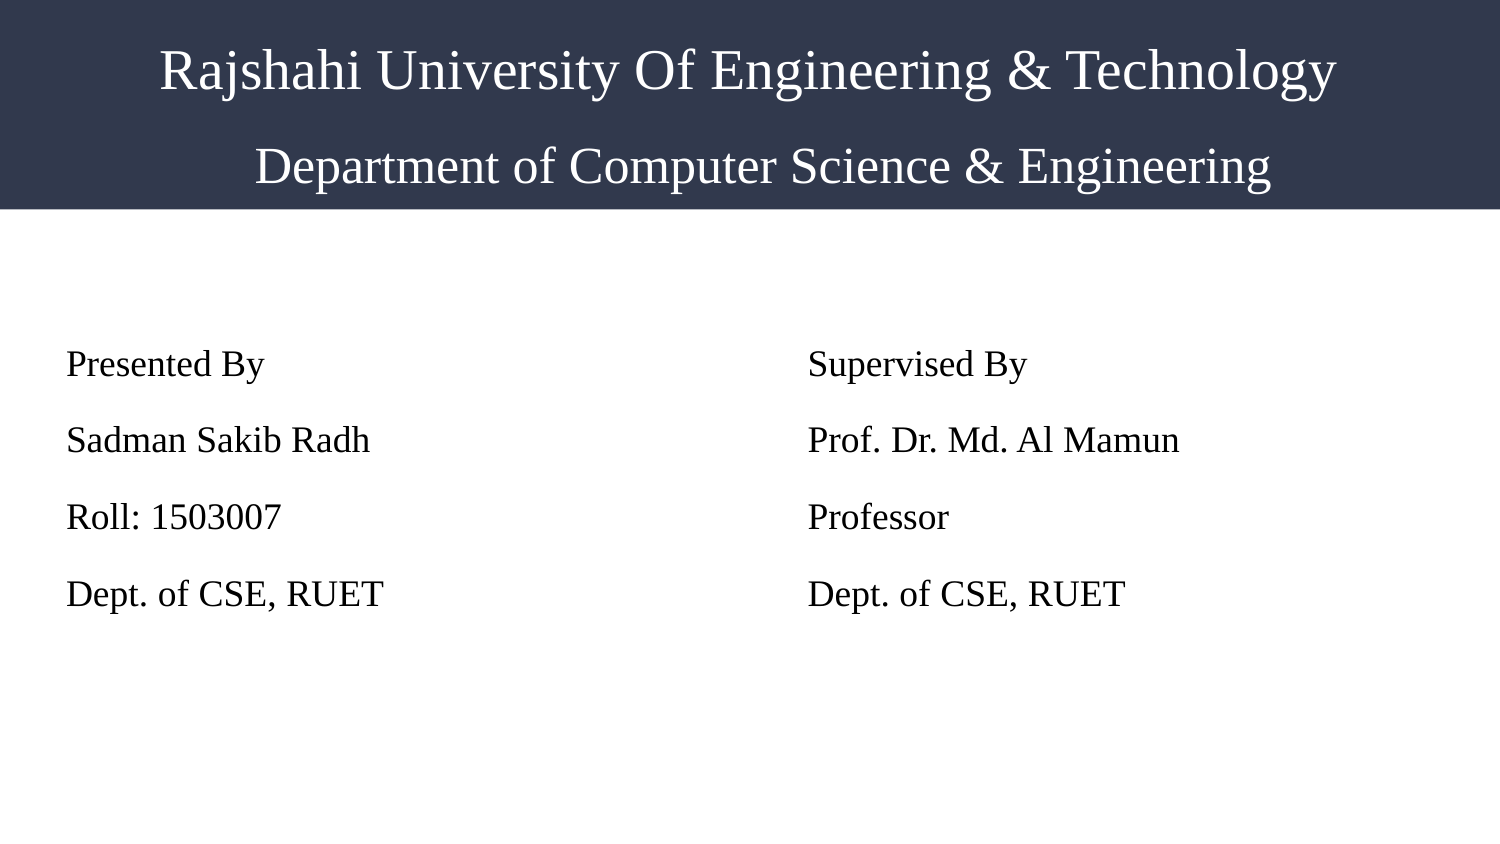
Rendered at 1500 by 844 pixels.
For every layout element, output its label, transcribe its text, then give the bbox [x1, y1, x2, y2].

list Supervised By Prof. Dr. Md. Al Mamun Professor Dept. of CSE, RUET [792, 247, 1449, 752]
text_box Department of Computer Science & Engineering [212, 115, 1314, 209]
title Rajshahi University Of Engineering & Technology [51, 16, 1449, 116]
list Presented By Sadman Sakib Radh Roll: 1503007 Dept. of CSE, RUET [51, 247, 708, 752]
